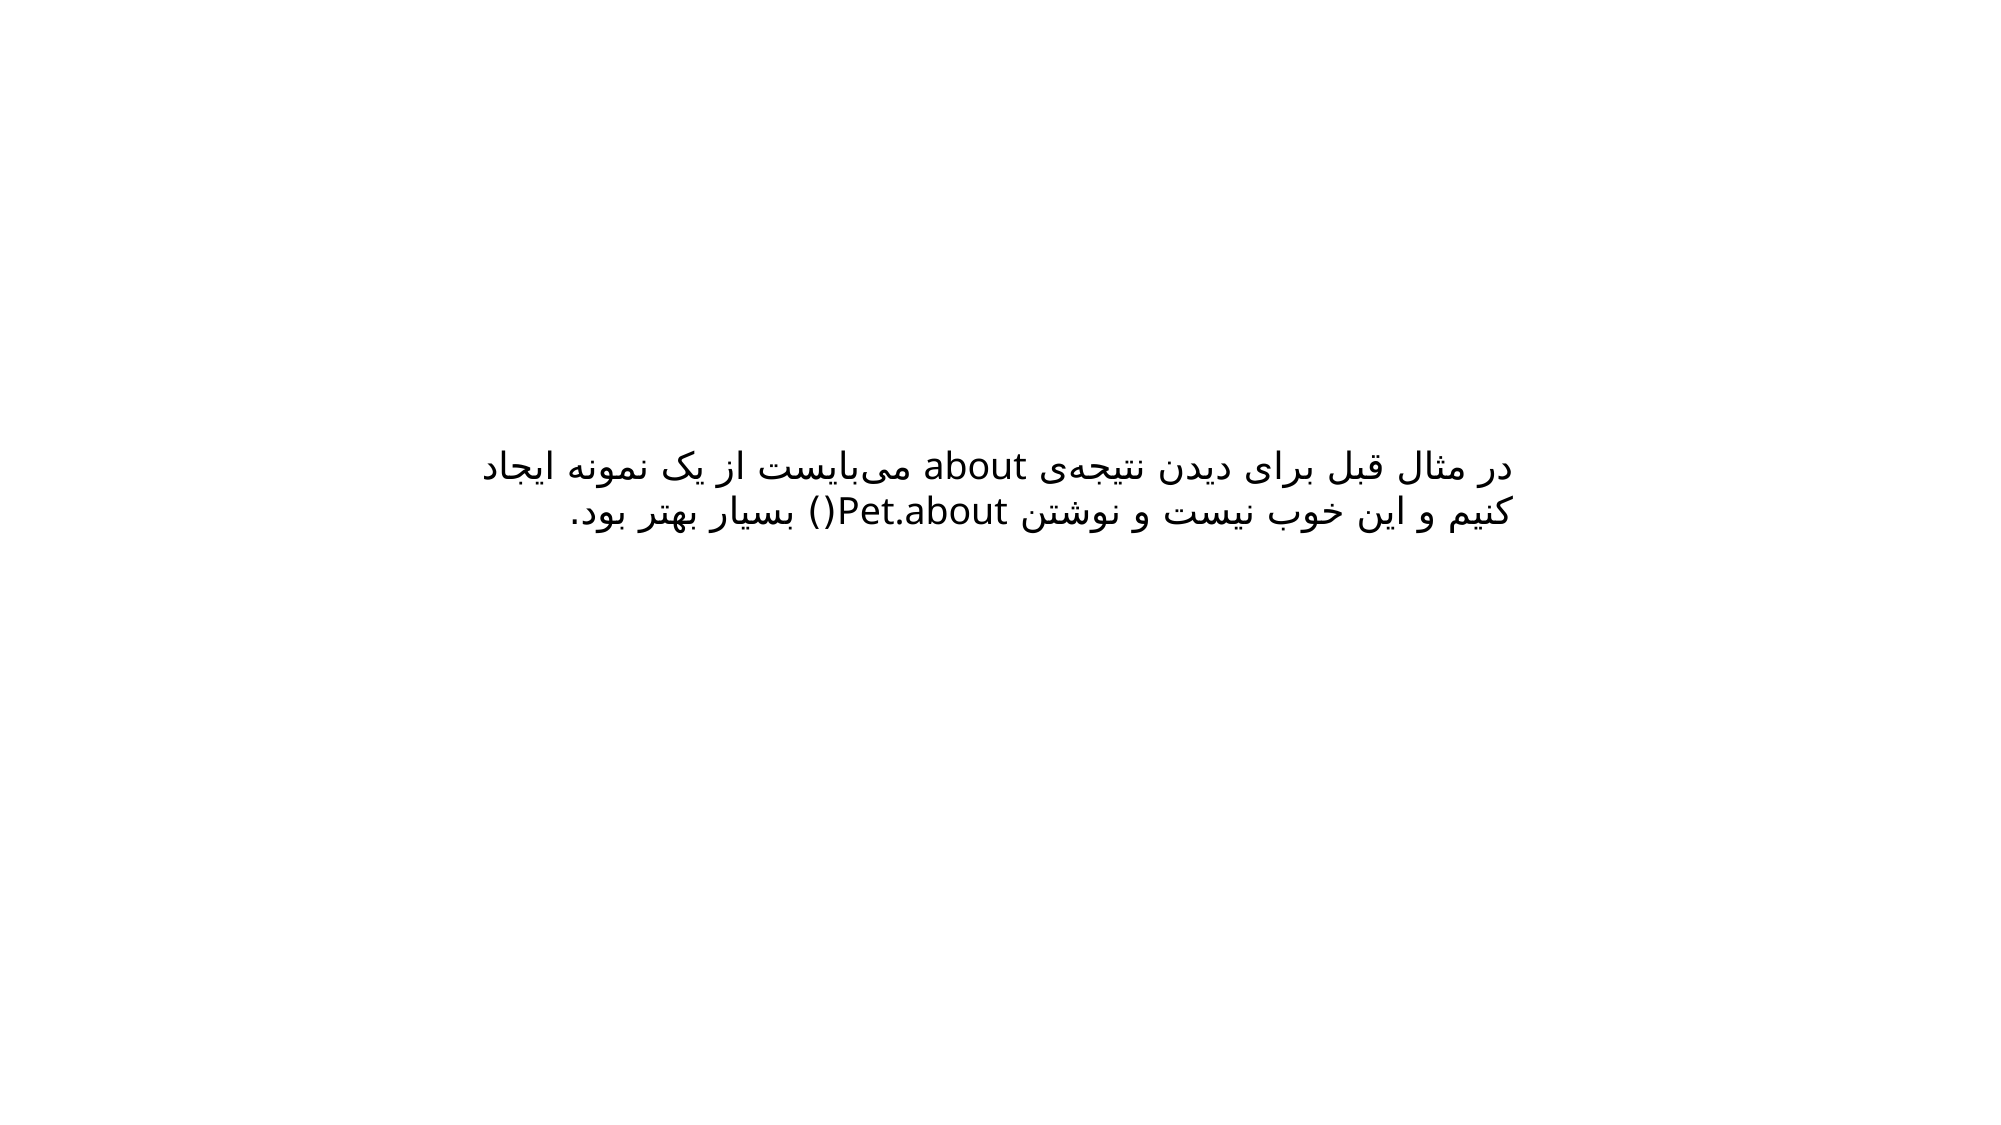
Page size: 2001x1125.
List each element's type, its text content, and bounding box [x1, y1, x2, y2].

text_box در مثال قبل برای دیدن نتیجه‌ی about می‌بایست از یک نمونه ایجاد کنیم و این خوب نیست و نوشتن Pet.about() بسیار بهتر بود. [414, 434, 1529, 540]
